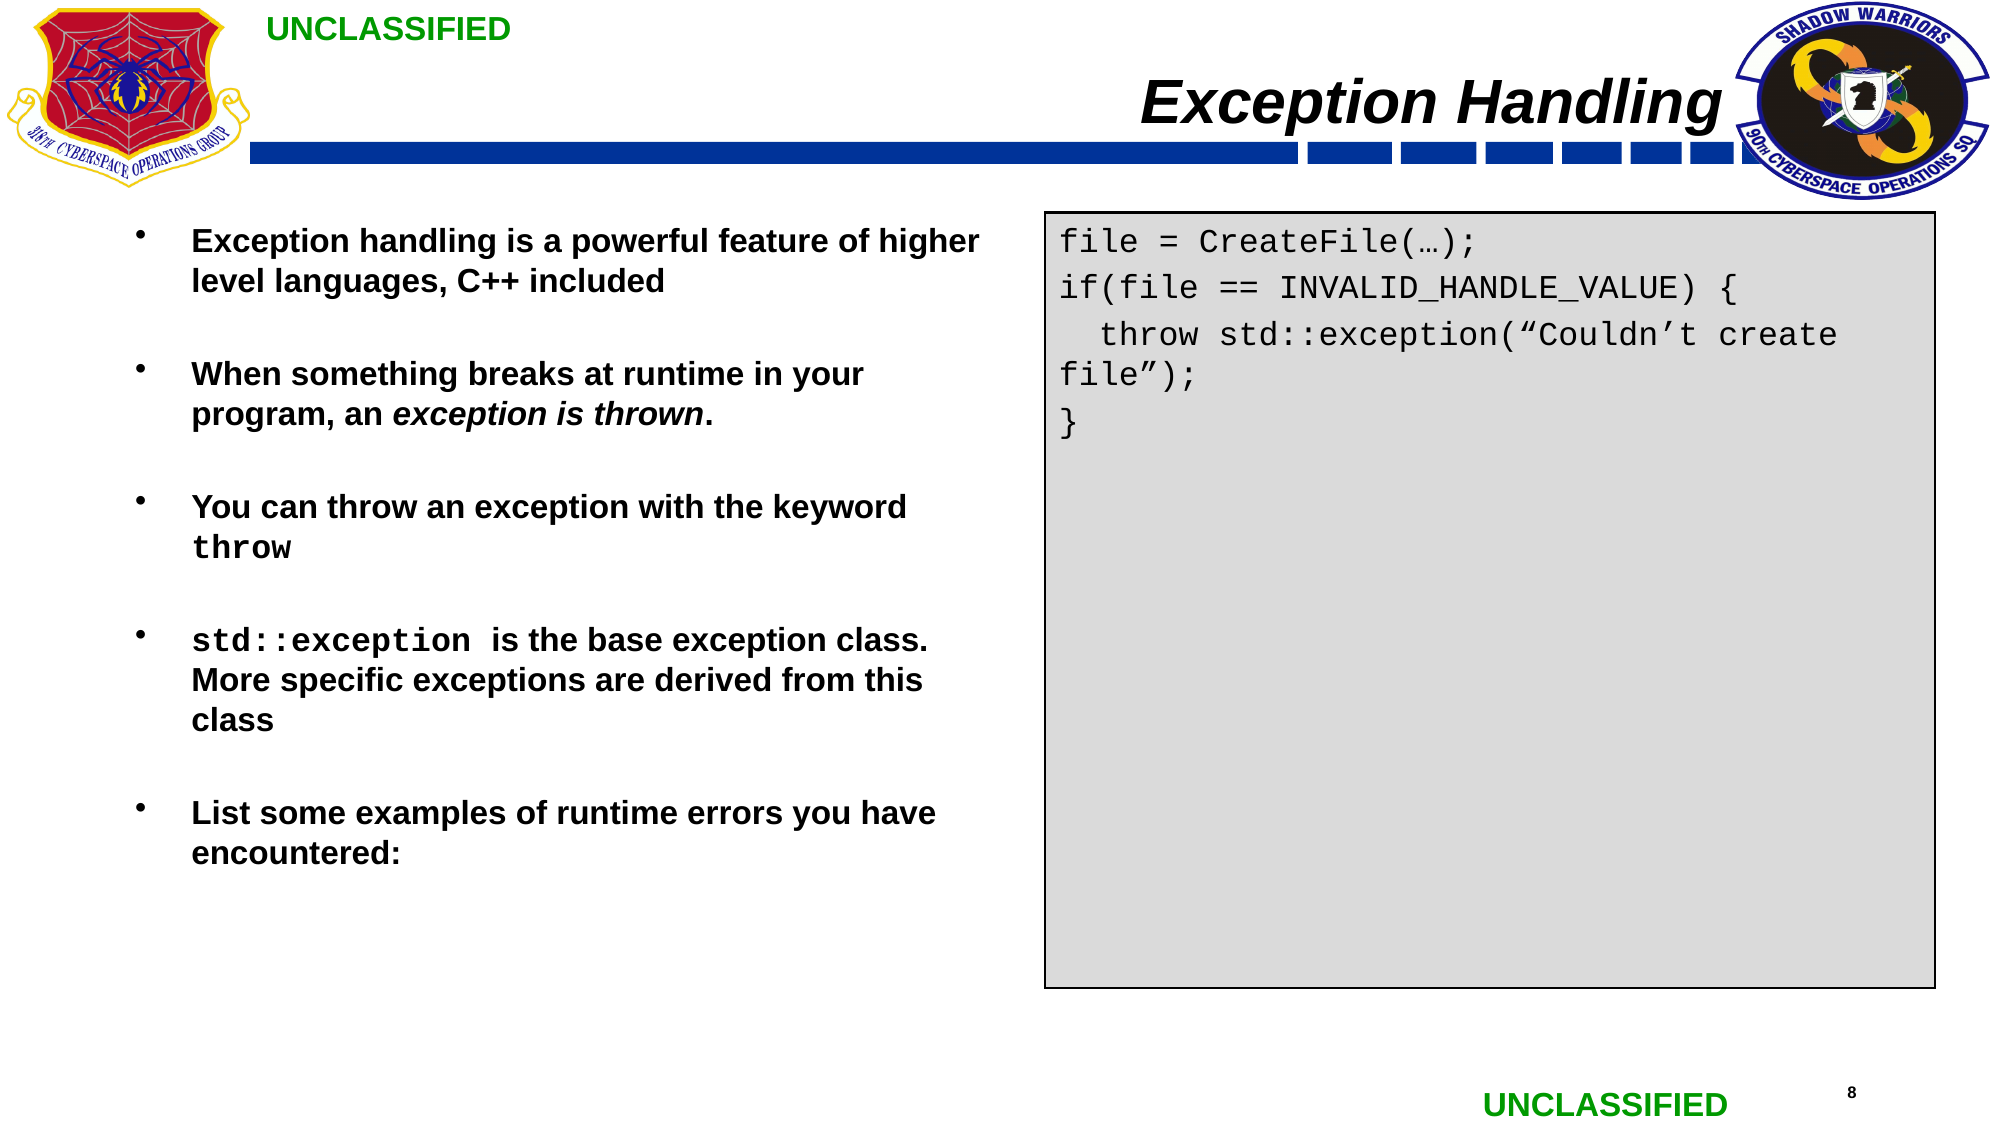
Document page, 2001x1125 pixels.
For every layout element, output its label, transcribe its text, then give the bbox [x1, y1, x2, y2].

list file = CreateFile(…); if(file == INVALID_HANDLE_VALUE) { throw std::exception(“Couldn’t create file”); } [1044, 211, 1936, 989]
list Exception handling is a powerful feature of higher level languages, C++ included When something breaks at runtime in your program, an exception is thrown. You can throw an exception with the keyword throw std::exception is the base exception class. More specific exceptions are derived from this class List some examples of runtime errors you have encountered: [120, 211, 1012, 989]
title Exception Handling [332, 51, 1739, 142]
picture [7, 8, 250, 188]
picture [1734, 1, 1991, 200]
